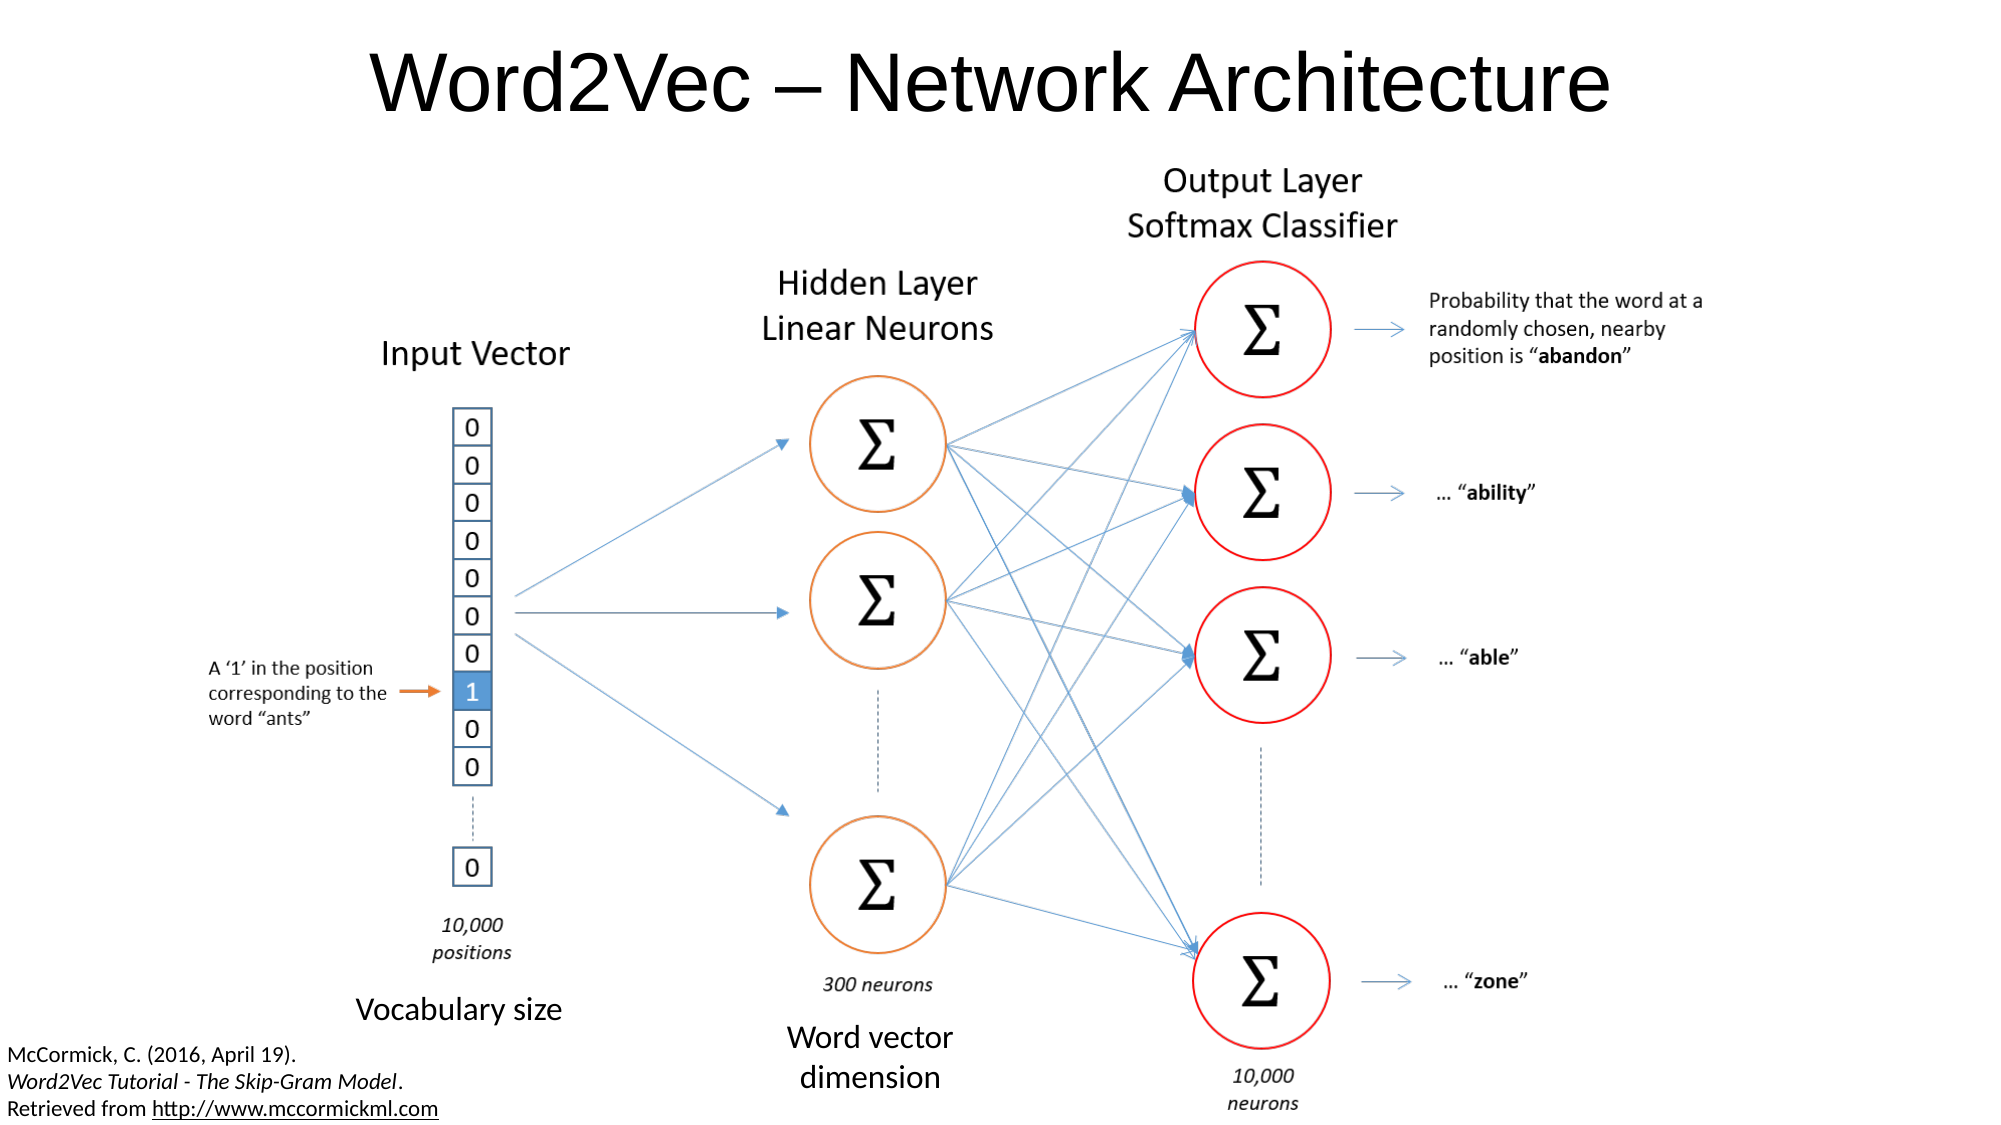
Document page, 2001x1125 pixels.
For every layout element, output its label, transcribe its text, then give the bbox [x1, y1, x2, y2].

title Word2Vec – Network Architecture [129, 24, 1854, 146]
picture [192, 145, 1770, 1125]
text_box McCormick, C. (2016, April 19). Word2Vec Tutorial - The Skip-Gram Model. Retrieved from http://www.mccormickml.com [0, 1031, 187, 1125]
